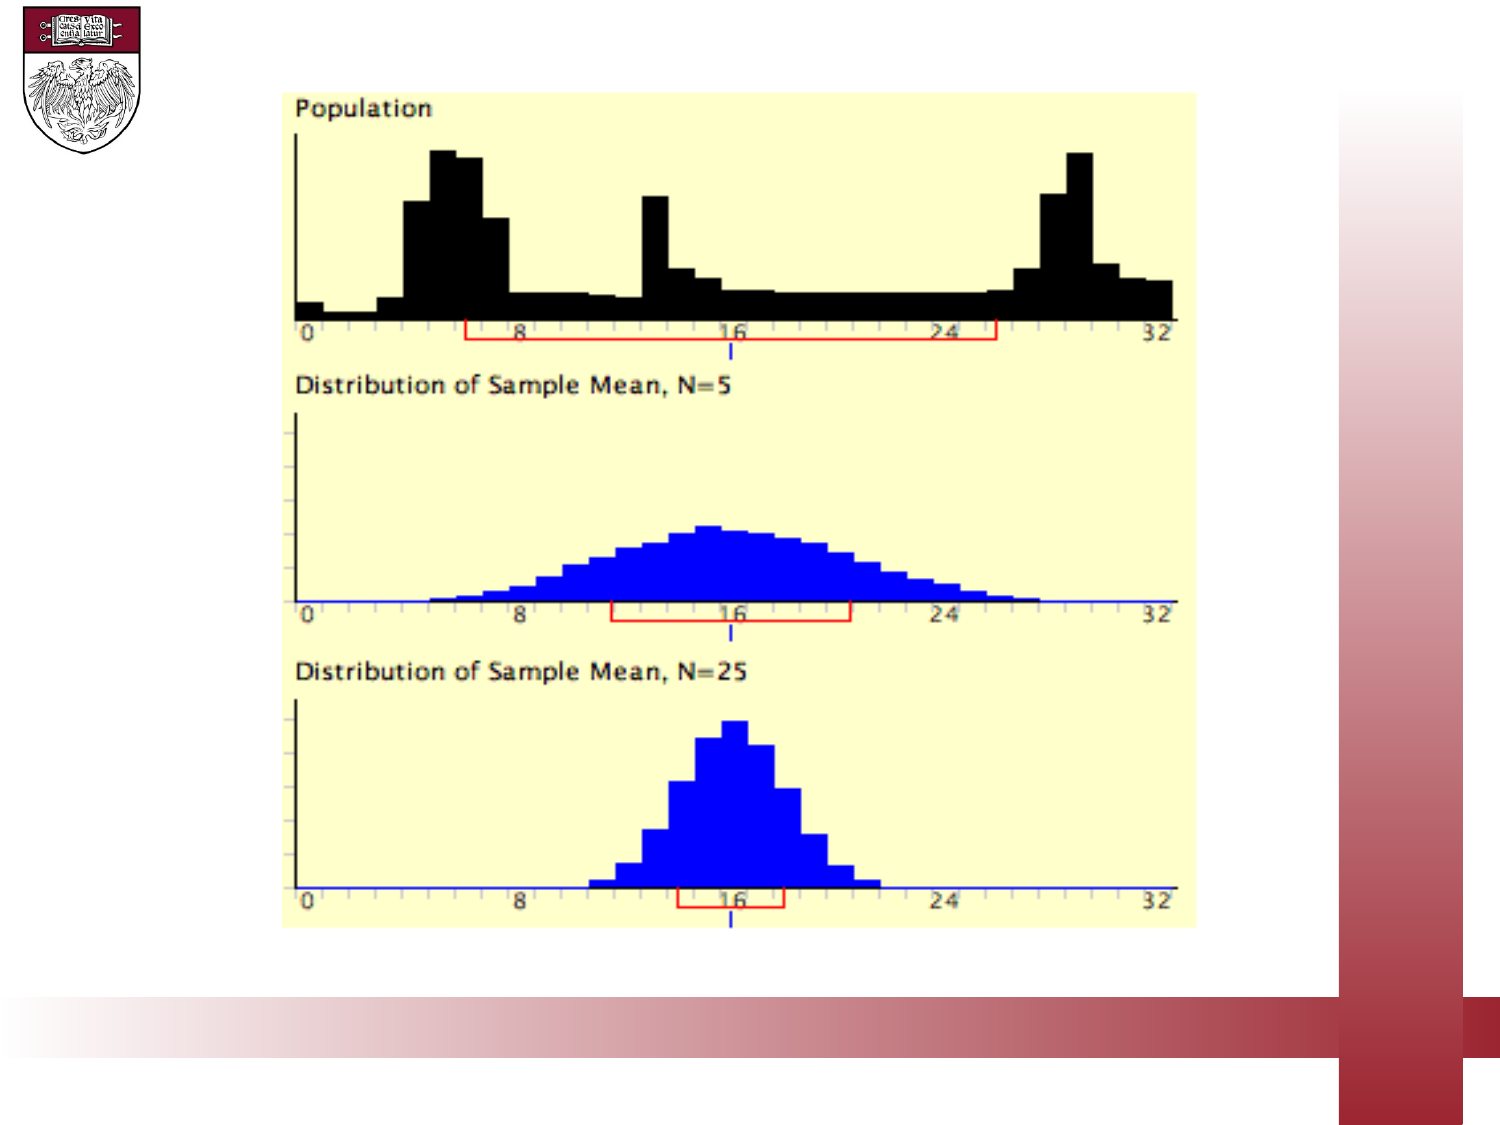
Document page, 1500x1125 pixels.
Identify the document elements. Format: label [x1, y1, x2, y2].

picture [282, 62, 1201, 956]
picture [0, 0, 163, 163]
